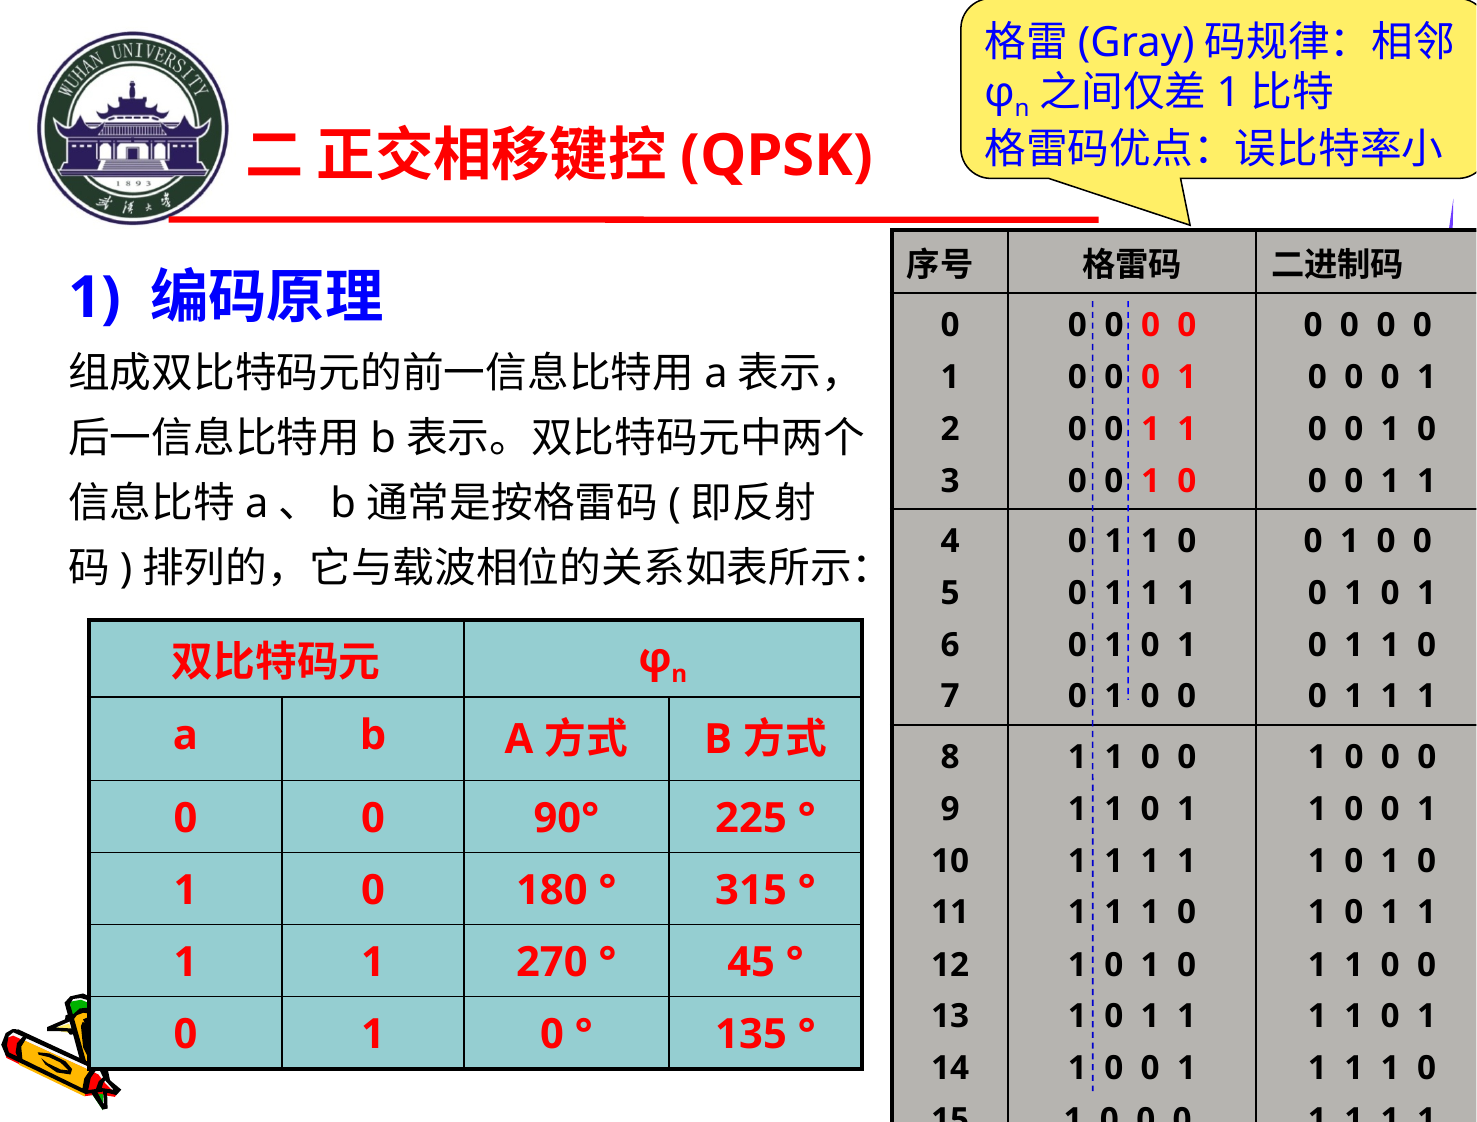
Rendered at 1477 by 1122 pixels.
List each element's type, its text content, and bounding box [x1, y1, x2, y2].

table_header 序号 [894, 232, 1007, 292]
table_cell 8 9 10 11 12 13 14 15 [894, 726, 1007, 1122]
table_header 双比特码元 [91, 622, 463, 696]
table_cell 4 5 6 7 [894, 510, 1007, 724]
table_cell B方式 [670, 698, 860, 780]
table_header 格雷码 [1009, 232, 1255, 292]
text_box 格雷(Gray)码规律：相邻φn之间仅差1比特 格雷码优点：误比特率小 [960, 0, 1477, 226]
table_cell a [91, 698, 281, 780]
table_cell 0 [91, 781, 281, 852]
table_cell 0 [283, 781, 463, 852]
table_cell 0 [91, 997, 281, 1067]
table_cell 0 0 0 0 0 0 0 1 0 0 1 0 0 0 1 1 [1257, 294, 1477, 508]
table_cell 0 ° [465, 997, 668, 1067]
table_cell 270 ° [465, 925, 668, 996]
table_cell 0 0 0 0 0 0 0 1 0 0 1 1 0 0 1 0 [1009, 294, 1255, 508]
table_cell 1 [283, 925, 463, 996]
picture [5, 0, 260, 257]
table_cell 225 ° [670, 781, 860, 852]
table_cell 0 1 2 3 [894, 294, 1007, 508]
table_cell A方式 [465, 698, 668, 780]
table_cell 45 ° [670, 925, 860, 996]
table_header 二进制码 [1257, 232, 1477, 292]
table_header φn [465, 622, 860, 696]
table_cell 1 [91, 853, 281, 924]
table_cell 1 [283, 997, 463, 1067]
list 1) 编码原理 组成双比特码元的前一信息比特用a表示，后一信息比特用b表示。双比特码元中两个信息比特a、b通常是按格雷码(即反射码)排列的，它与载波相位的关系如表所示： [52, 229, 890, 621]
table_cell 0 1 1 0 0 1 1 1 0 1 0 1 0 1 0 0 [1009, 510, 1255, 724]
table_cell b [283, 698, 463, 780]
table_cell 135 ° [670, 997, 860, 1067]
table_cell 180 ° [465, 853, 668, 924]
table_cell 1 0 0 0 1 0 0 1 1 0 1 0 1 0 1 1 1 1 0 0 1 1 0 1 1 1 1 0 1 1 1 1 [1257, 726, 1477, 1122]
table_cell 1 1 0 0 1 1 0 1 1 1 1 1 1 1 1 0 1 0 1 0 1 0 1 1 1 0 0 1 1 0 0 0 [1009, 726, 1255, 1122]
table_cell 0 1 0 0 0 1 0 1 0 1 1 0 0 1 1 1 [1257, 510, 1477, 724]
table_cell 315 ° [670, 853, 860, 924]
title 二 正交相移键控(QPSK) [230, 100, 916, 196]
table_cell 90° [465, 781, 668, 852]
table_cell 1 [91, 925, 281, 996]
table_cell 0 [283, 853, 463, 924]
